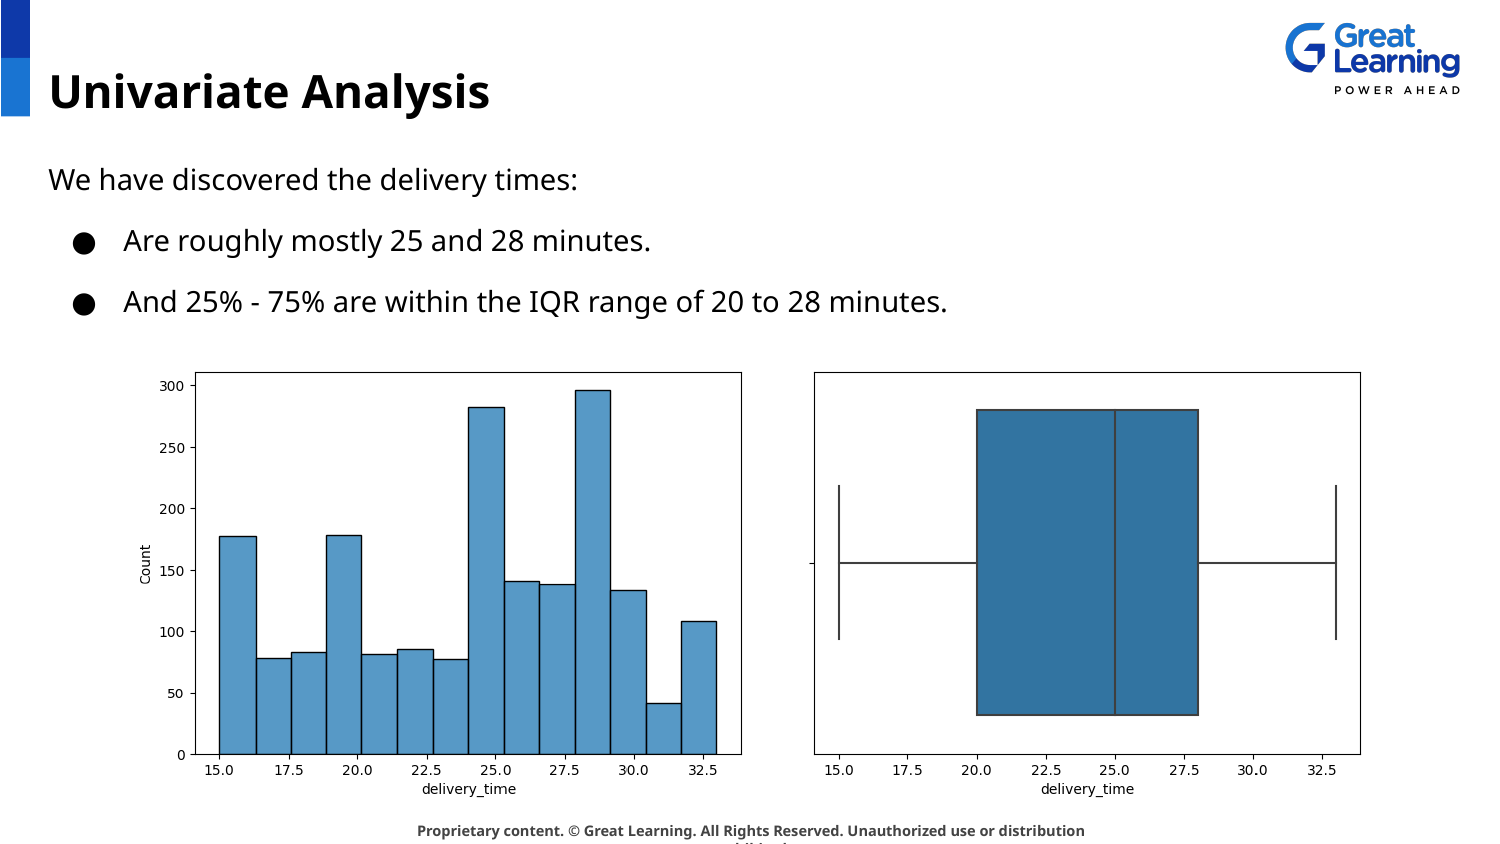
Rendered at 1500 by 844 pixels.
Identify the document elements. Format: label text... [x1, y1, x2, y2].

picture [129, 362, 752, 807]
picture [1258, 11, 1487, 106]
picture [799, 362, 1371, 807]
title Univariate Analysis [33, 47, 1431, 141]
list We have discovered the delivery times: Are roughly mostly 25 and 28 minutes. And 25% - 75% are within the IQR range of 20 to 28 minutes. [33, 141, 1449, 750]
